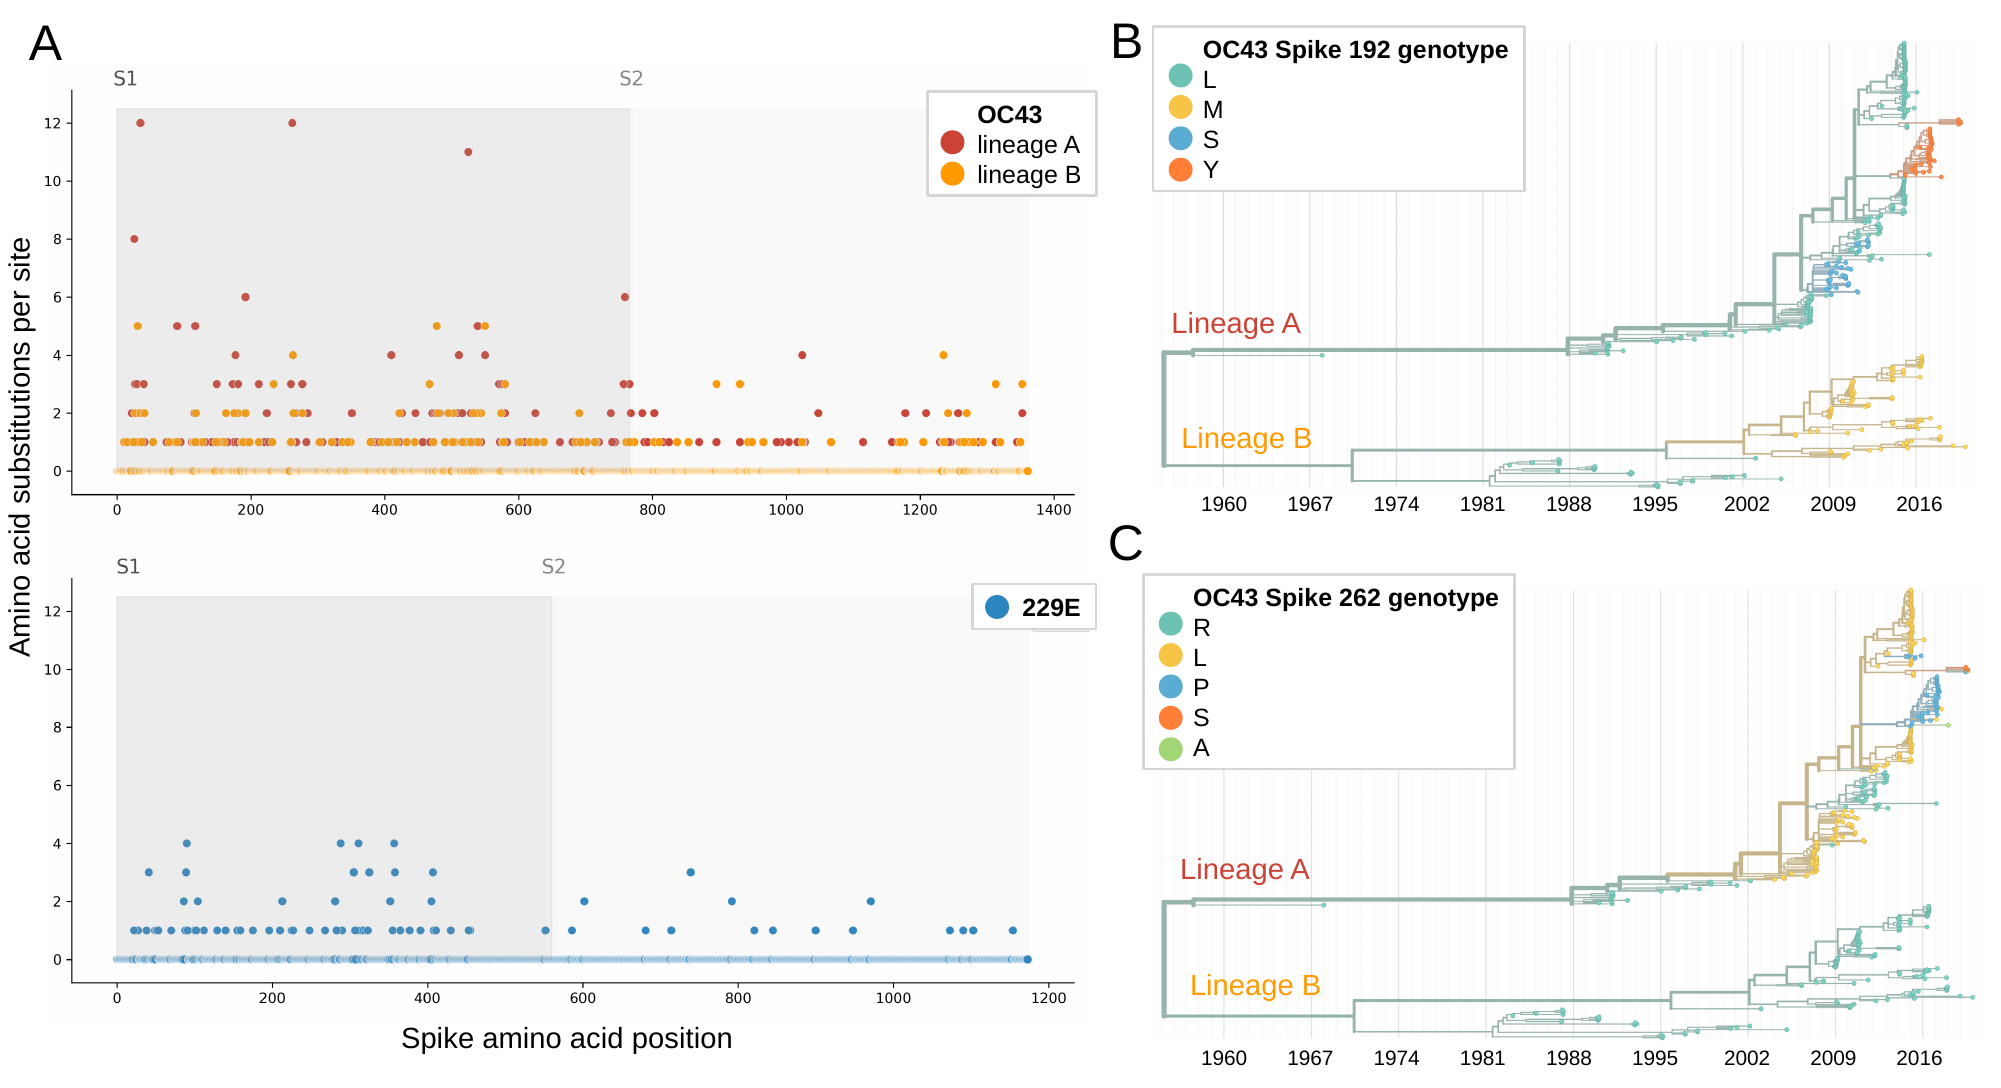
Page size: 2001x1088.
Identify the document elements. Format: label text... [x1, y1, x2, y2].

picture [1147, 586, 1985, 1041]
text_box Amino acid substitutions per site [0, 222, 43, 673]
text_box C [1093, 502, 1160, 578]
text_box B [1095, 0, 1159, 76]
text_box 1960 1967 1974 1981 1988 1995 2002 2009 2016 [1186, 491, 1963, 524]
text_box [1151, 26, 1526, 193]
text_box Spike amino acid position [386, 1022, 749, 1063]
text_box OC43 lineage A lineage B [1090, 91, 1097, 196]
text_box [1141, 574, 1517, 772]
text_box 1960 1967 1974 1981 1988 1995 2002 2009 2016 [1186, 1041, 1963, 1077]
picture [1147, 38, 1976, 491]
text_box 229E [1090, 584, 1097, 629]
picture [44, 62, 1090, 1022]
text_box A [14, 2, 78, 78]
